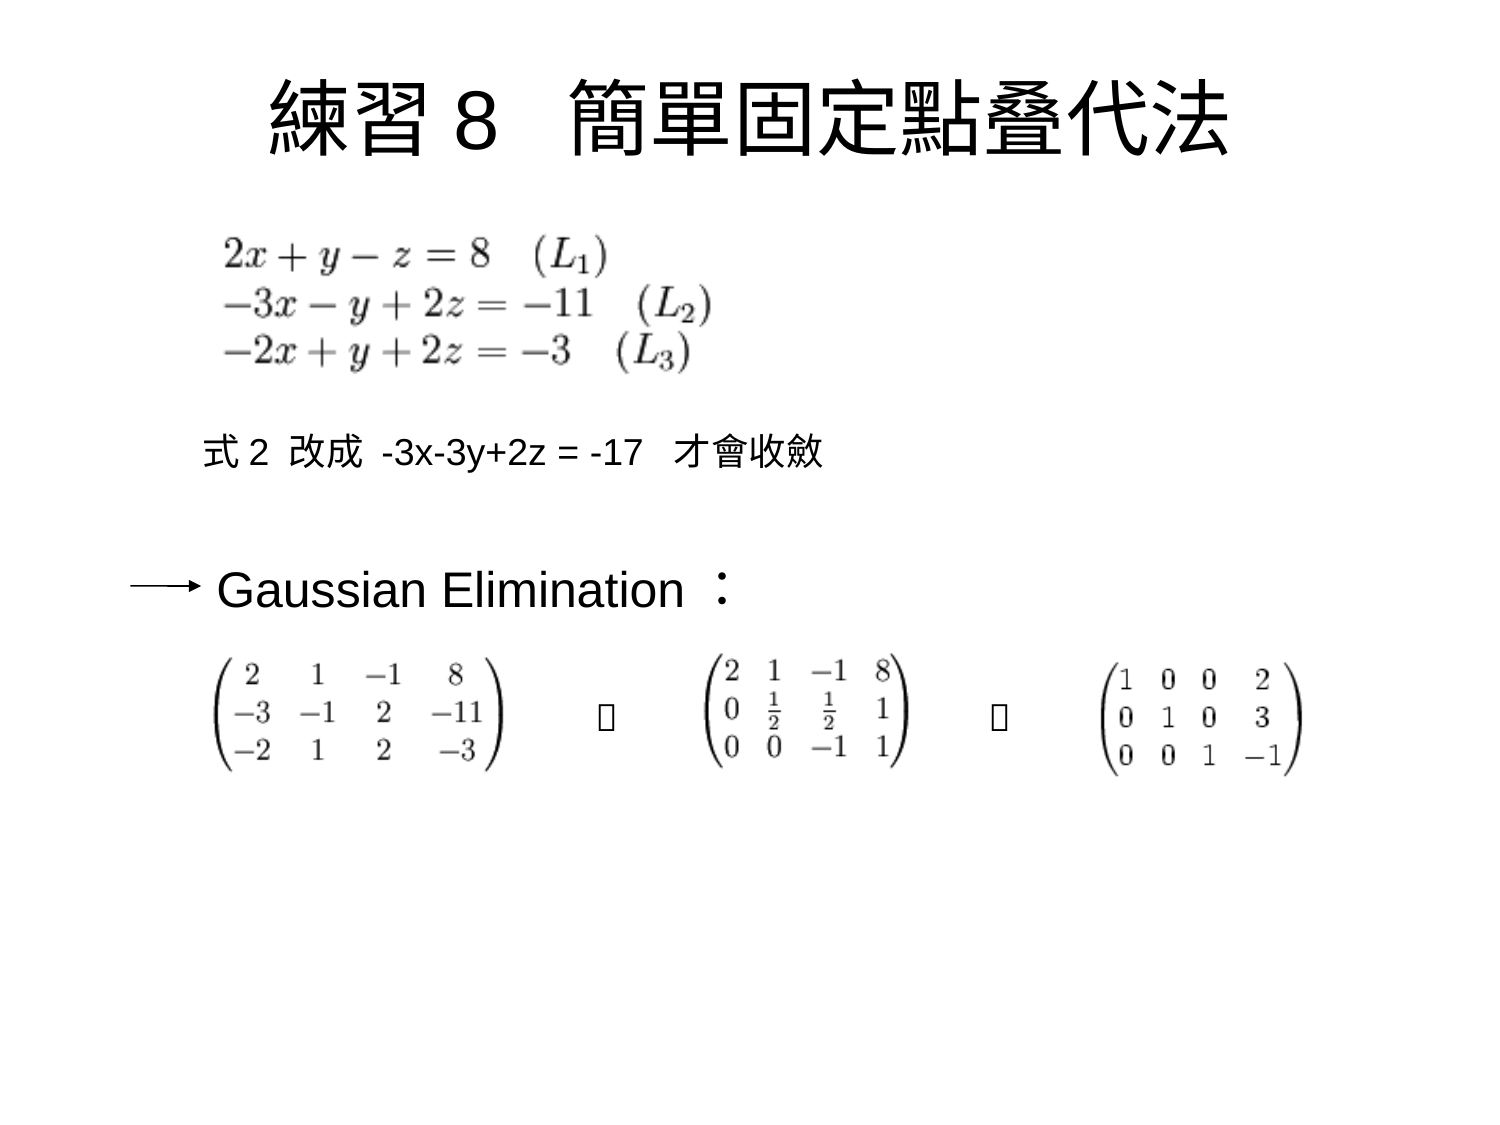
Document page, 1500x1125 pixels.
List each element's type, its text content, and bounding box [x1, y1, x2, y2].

text_box  [973, 686, 1026, 746]
title 練習8 簡單固定點叠代法 [0, 0, 1500, 233]
text_box 式2 改成 -3x-3y+2z = -17 才會收斂 [187, 420, 839, 481]
picture [194, 223, 751, 387]
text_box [130, 550, 1500, 626]
picture [1070, 658, 1336, 778]
text_box  [580, 686, 633, 746]
picture [690, 649, 929, 774]
picture [201, 653, 534, 779]
